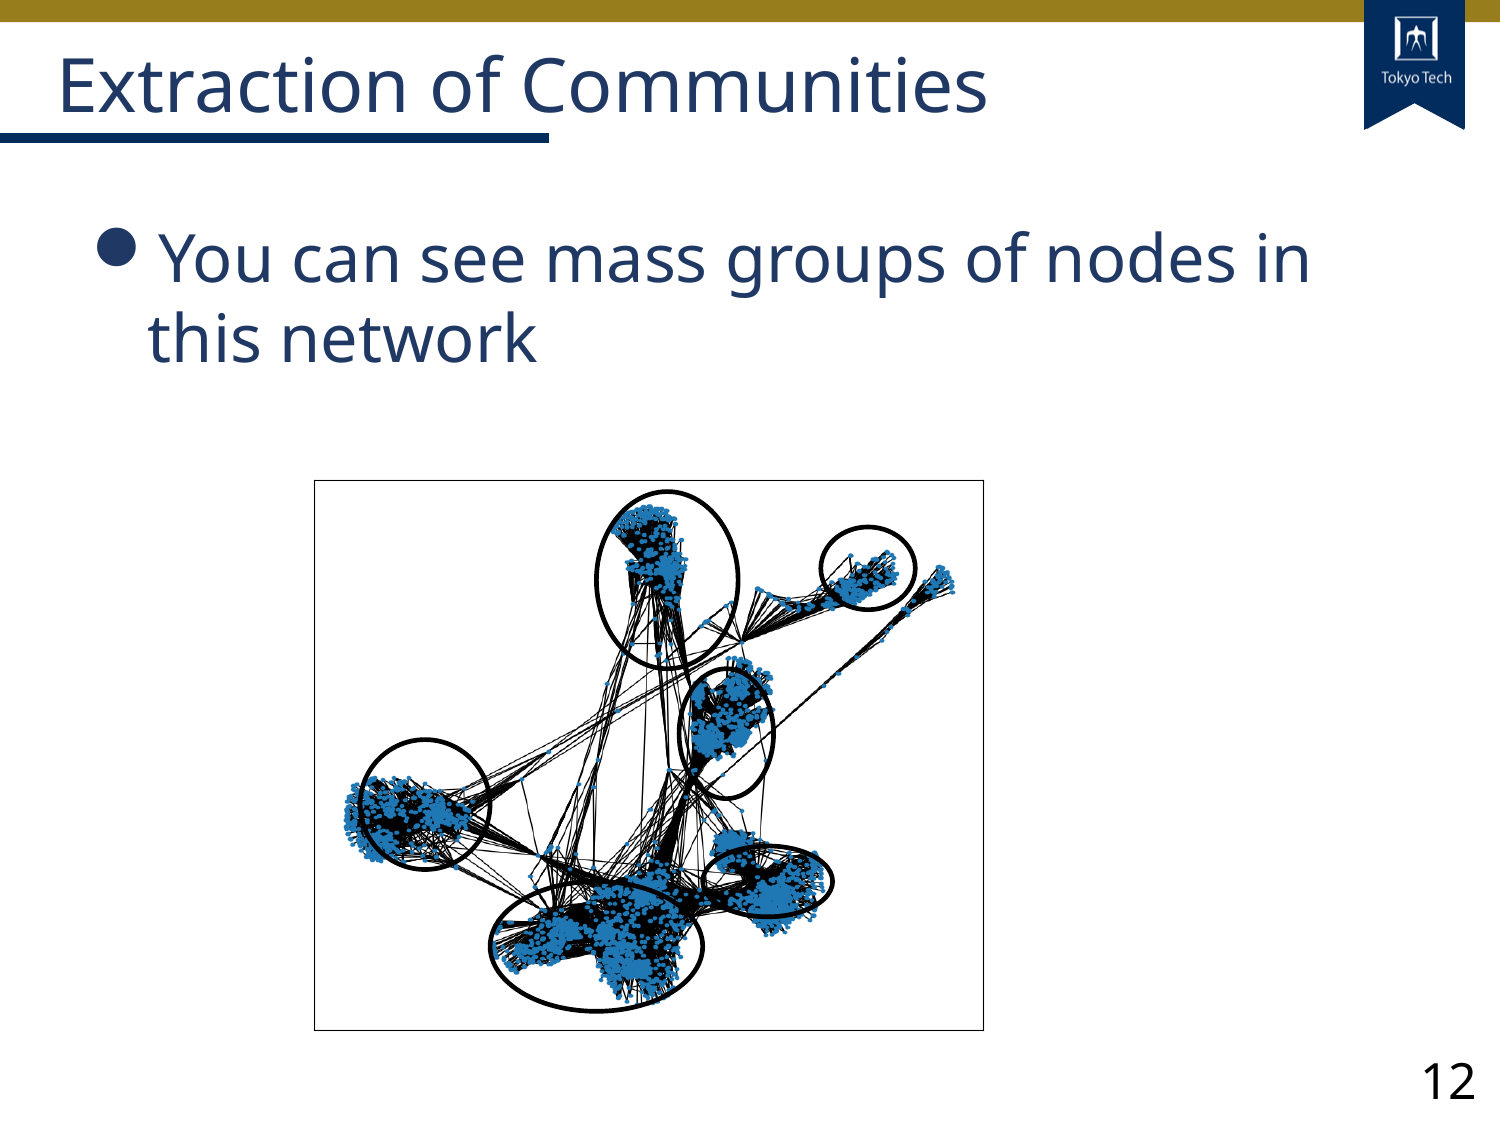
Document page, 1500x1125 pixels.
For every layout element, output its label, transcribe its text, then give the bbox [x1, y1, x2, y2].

picture [206, 394, 1069, 1108]
picture [1367, 0, 1465, 129]
list You can see mass groups of nodes in this network [76, 208, 1425, 1071]
title Extraction of Communities [41, 20, 1365, 138]
